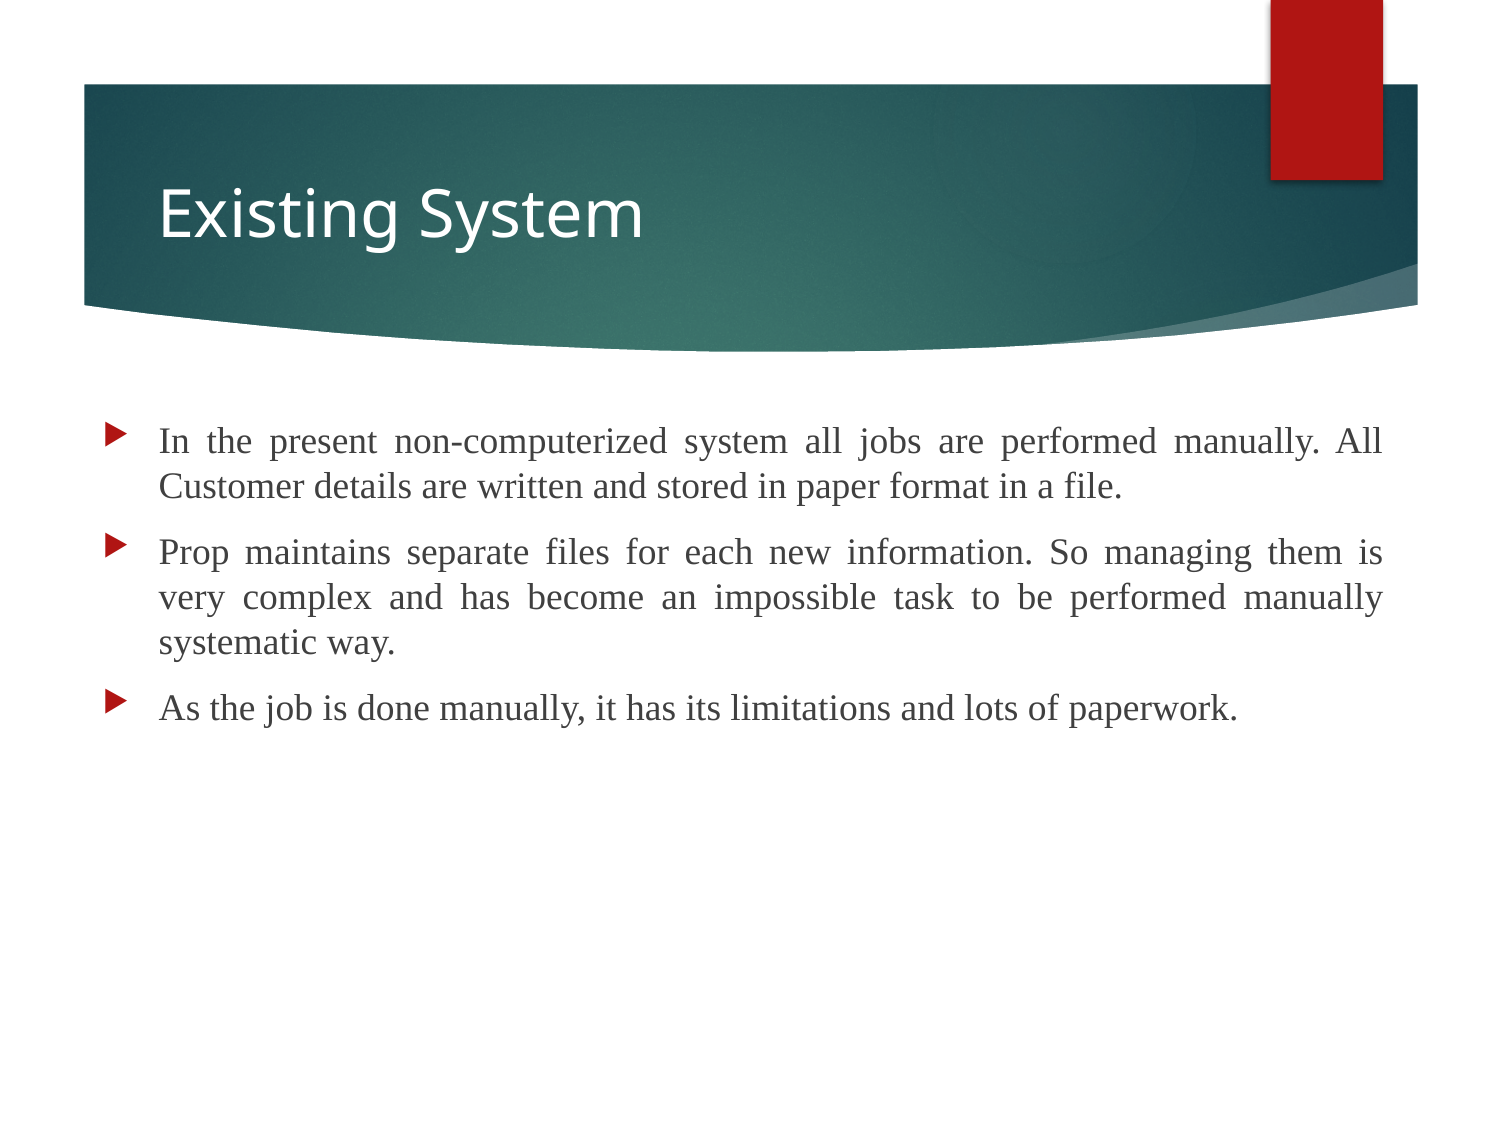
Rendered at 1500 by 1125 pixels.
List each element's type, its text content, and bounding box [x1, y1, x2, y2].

title Existing System [142, 152, 1183, 269]
list In the present non-computerized system all jobs are performed manually. All Customer details are written and stored in paper format in a file. Prop maintains separate files for each new information. So managing them is very complex and has become an impossible task to be performed manually systematic way. As the job is done manually, it has its limitations and lots of paperwork. [87, 408, 1400, 988]
